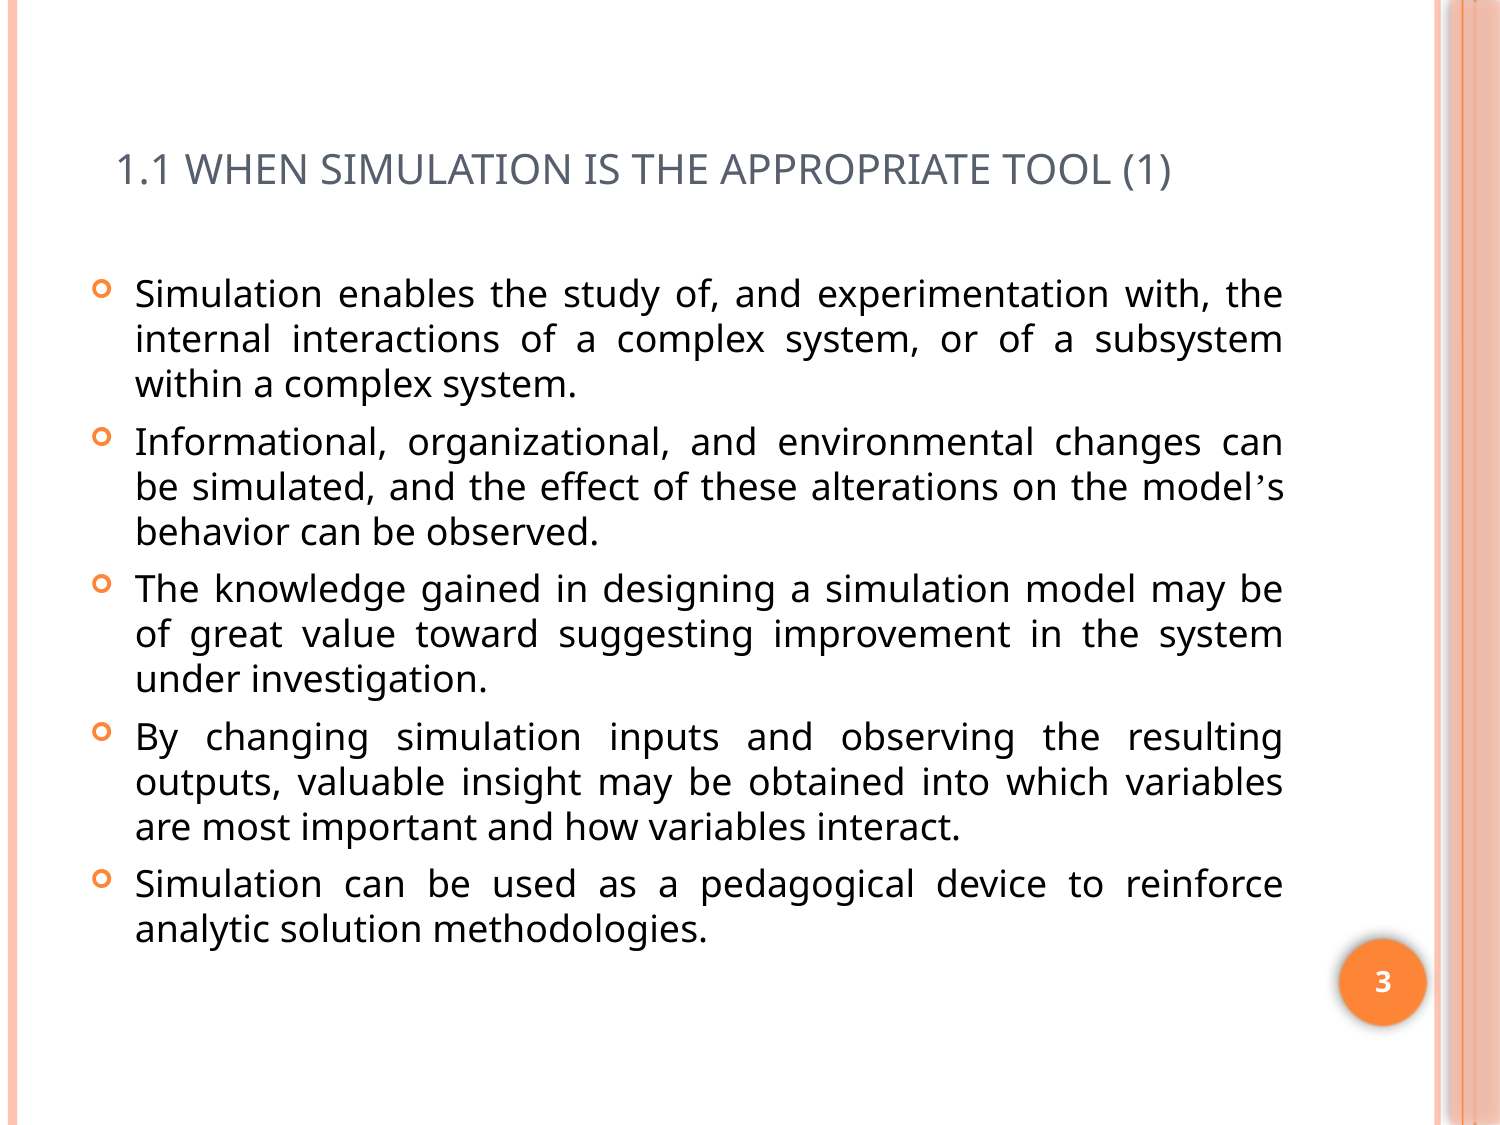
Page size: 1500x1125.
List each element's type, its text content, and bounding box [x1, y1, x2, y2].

slide_number 3 [1333, 940, 1434, 1026]
title 1.1 When Simulation is the Appropriate Tool (1) [99, 99, 1238, 200]
list Simulation enables the study of, and experimentation with, the internal interactions of a complex system, or of a subsystem within a complex system. Informational, organizational, and environmental changes can be simulated, and the effect of these alterations on the model’s behavior can be observed. The knowledge gained in designing a simulation model may be of great value toward suggesting improvement in the system under investigation. By changing simulation inputs and observing the resulting outputs, valuable insight may be obtained into which variables are most important and how variables interact. Simulation can be used as a pedagogical device to reinforce analytic solution methodologies. [75, 262, 1300, 1062]
